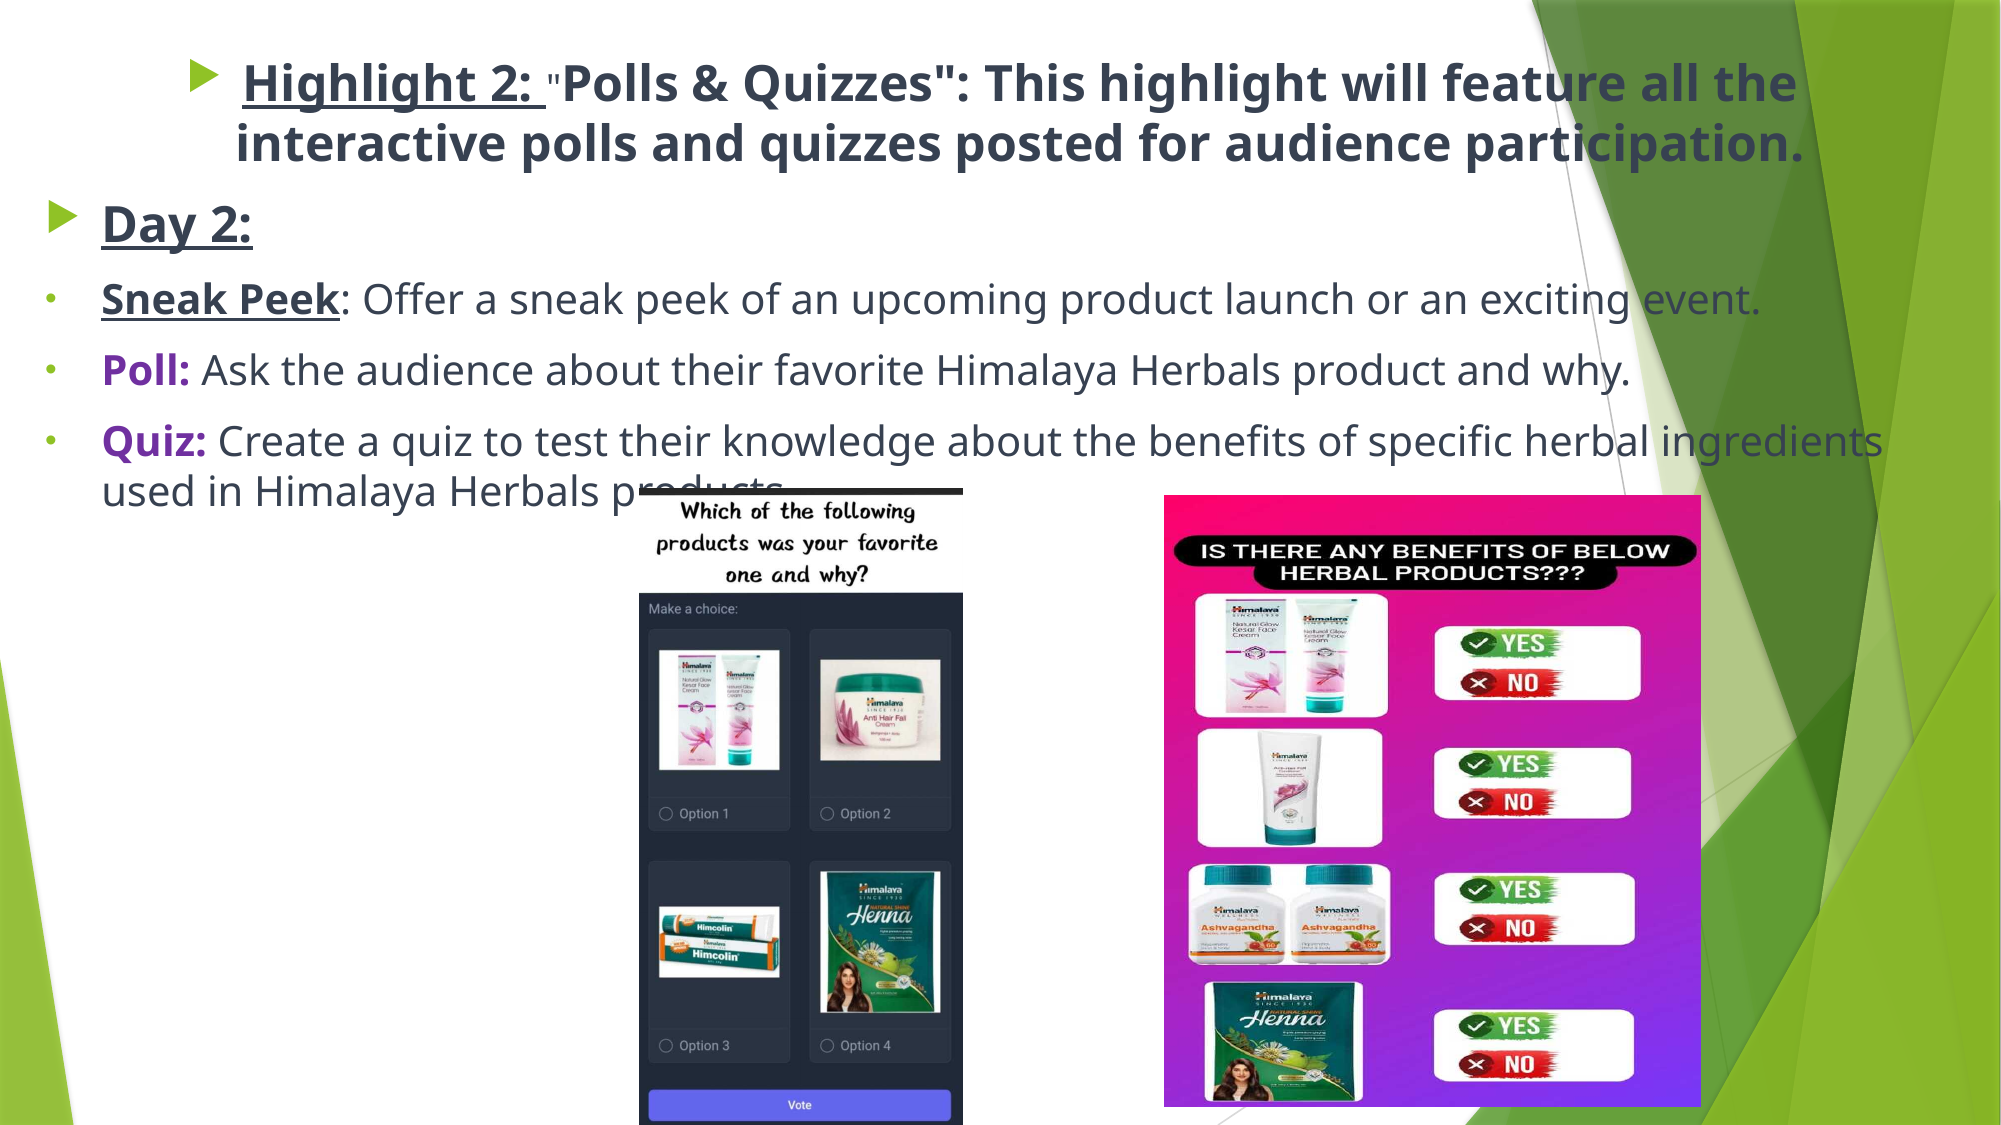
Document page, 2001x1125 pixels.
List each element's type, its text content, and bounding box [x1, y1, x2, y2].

picture [1164, 494, 1702, 1108]
list Highlight 2: "Polls & Quizzes": This highlight will feature all the interactive polls and quizzes posted for audience participation. Day 2: Sneak Peek: Offer a sneak peek of an upcoming product launch or an exciting event. Poll: Ask the audience about their favorite Himalaya Herbals product and why. Quiz: Create a quiz to test their knowledge about the benefits of specific herbal ingredients used in Himalaya Herbals products. [30, 43, 1955, 1099]
picture [638, 487, 963, 1125]
